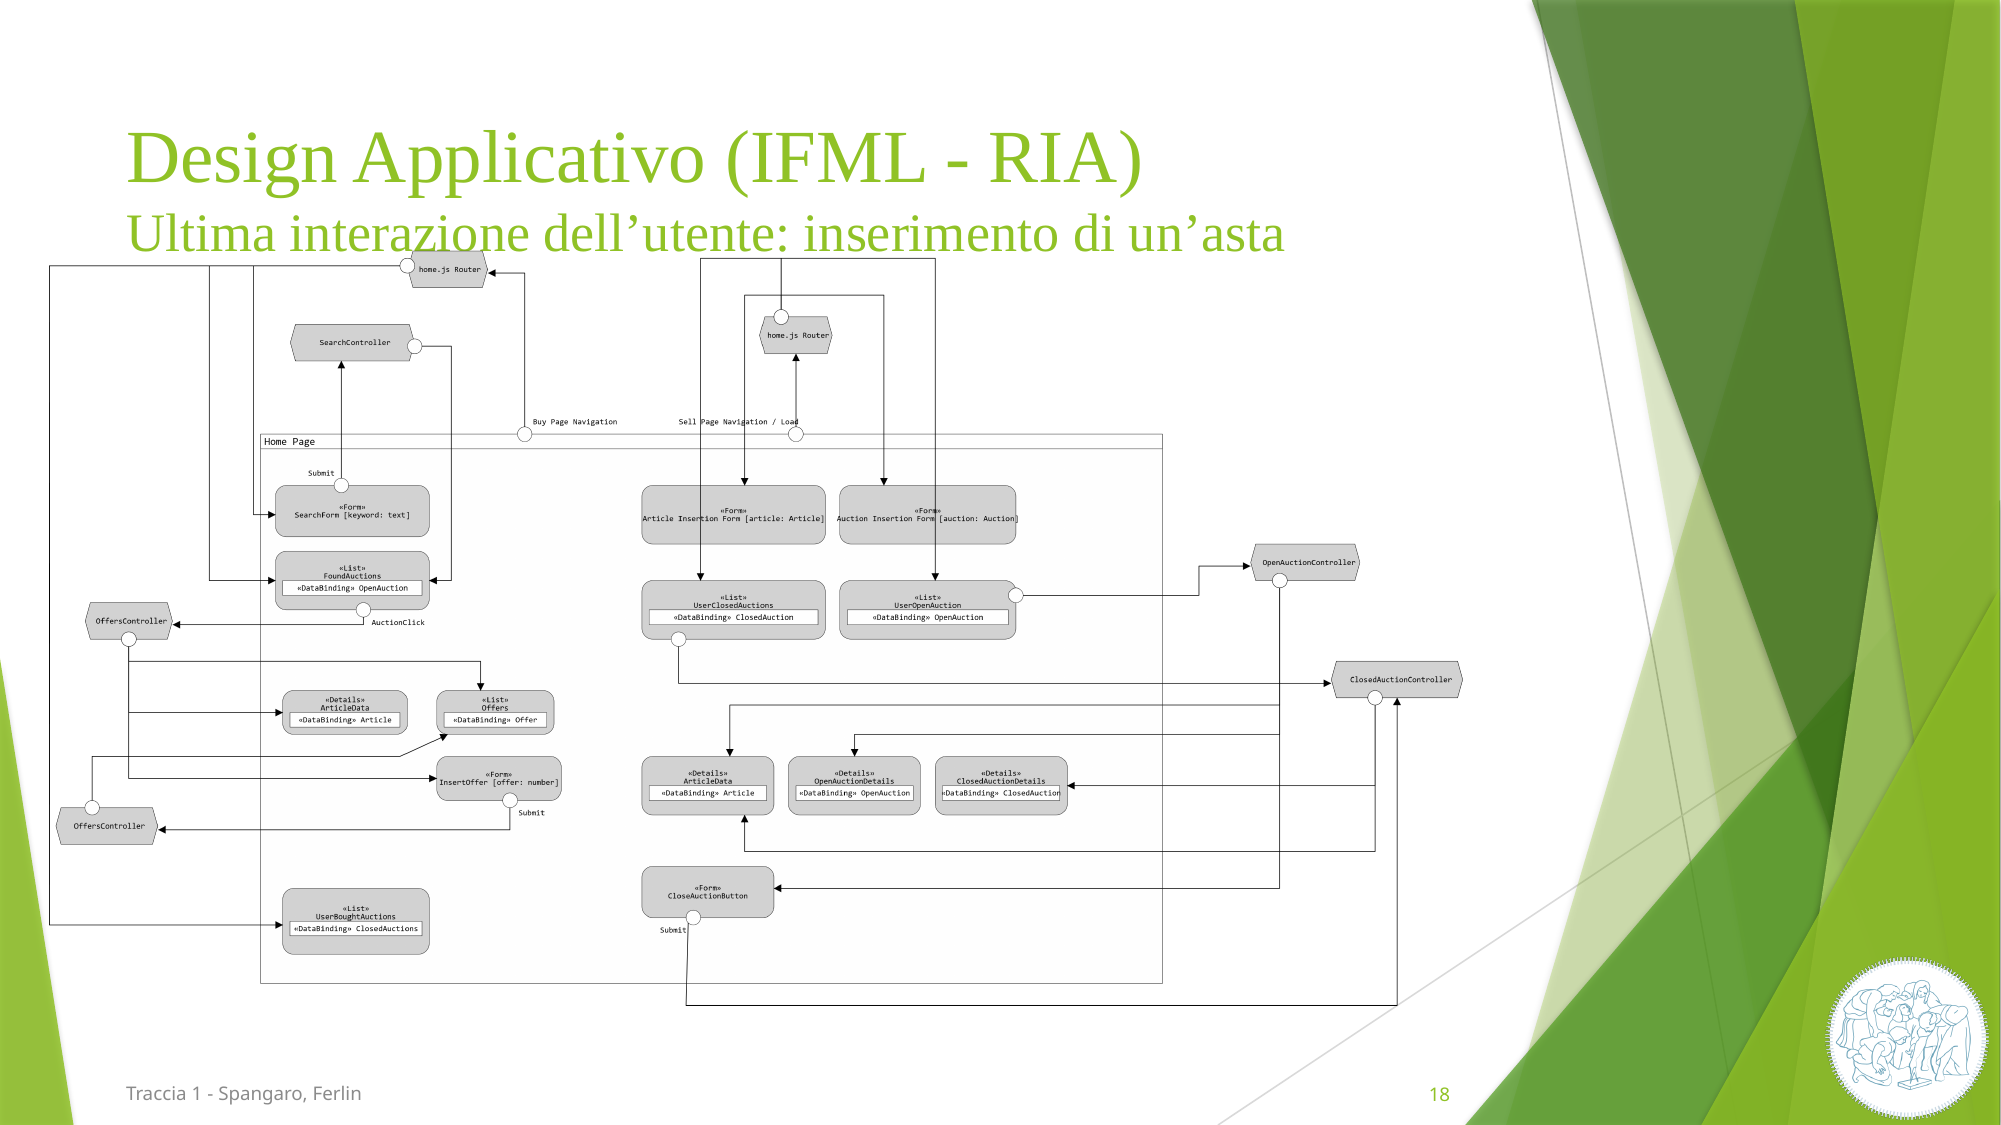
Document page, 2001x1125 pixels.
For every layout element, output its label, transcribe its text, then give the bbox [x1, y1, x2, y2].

title Design Applicativo (IFML - RIA) Ultima interazione dell’utente: inserimento di un’asta [111, 99, 1522, 229]
footer Traccia 1 - Spangaro, Ferlin [111, 1073, 1145, 1124]
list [48, 230, 1532, 1066]
picture [1817, 945, 2000, 1125]
slide_number 18 [1353, 1073, 1466, 1125]
